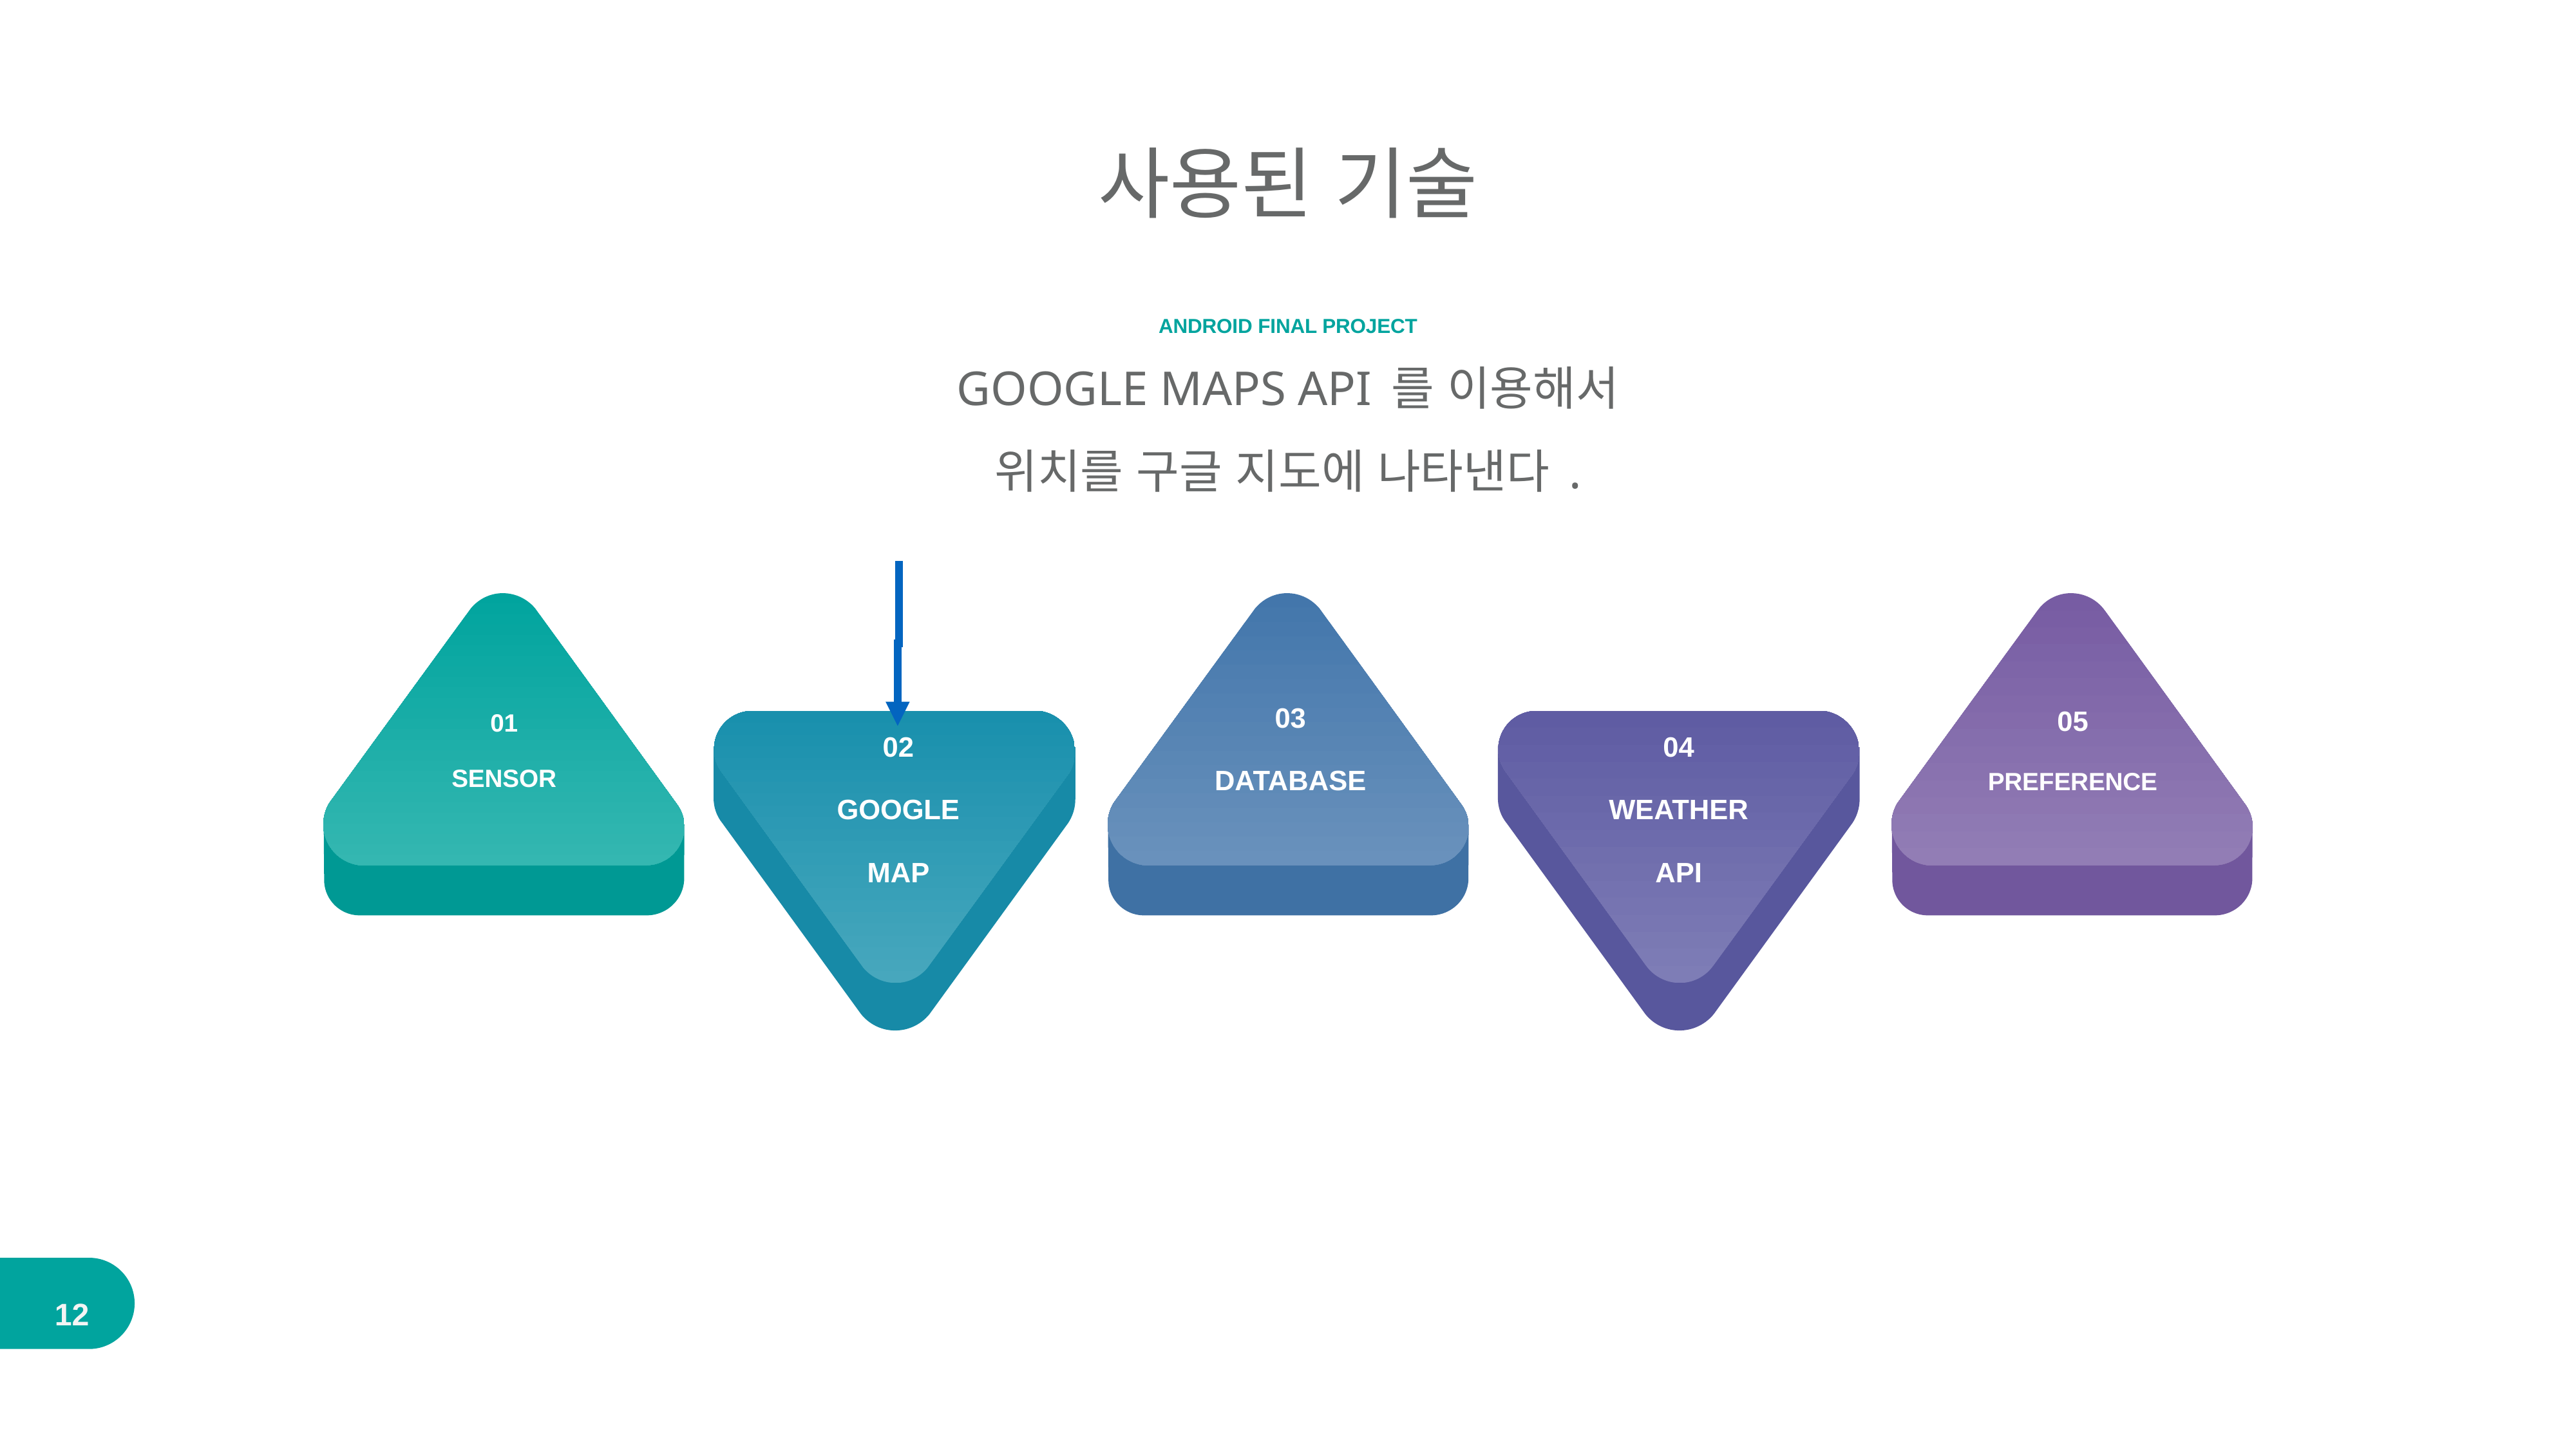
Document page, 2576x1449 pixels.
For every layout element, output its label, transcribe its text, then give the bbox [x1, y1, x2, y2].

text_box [1891, 592, 2253, 916]
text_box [1497, 710, 1860, 1031]
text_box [1107, 592, 1469, 916]
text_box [713, 710, 1076, 1031]
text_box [815, 642, 981, 645]
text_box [323, 592, 685, 916]
text_box 사용된 기술 [572, 165, 2004, 305]
text_box Google maps Api를 이용해서 위치를 구글 지도에 나타낸다. [500, 305, 2076, 623]
slide_number 12 [26, 1300, 118, 1356]
